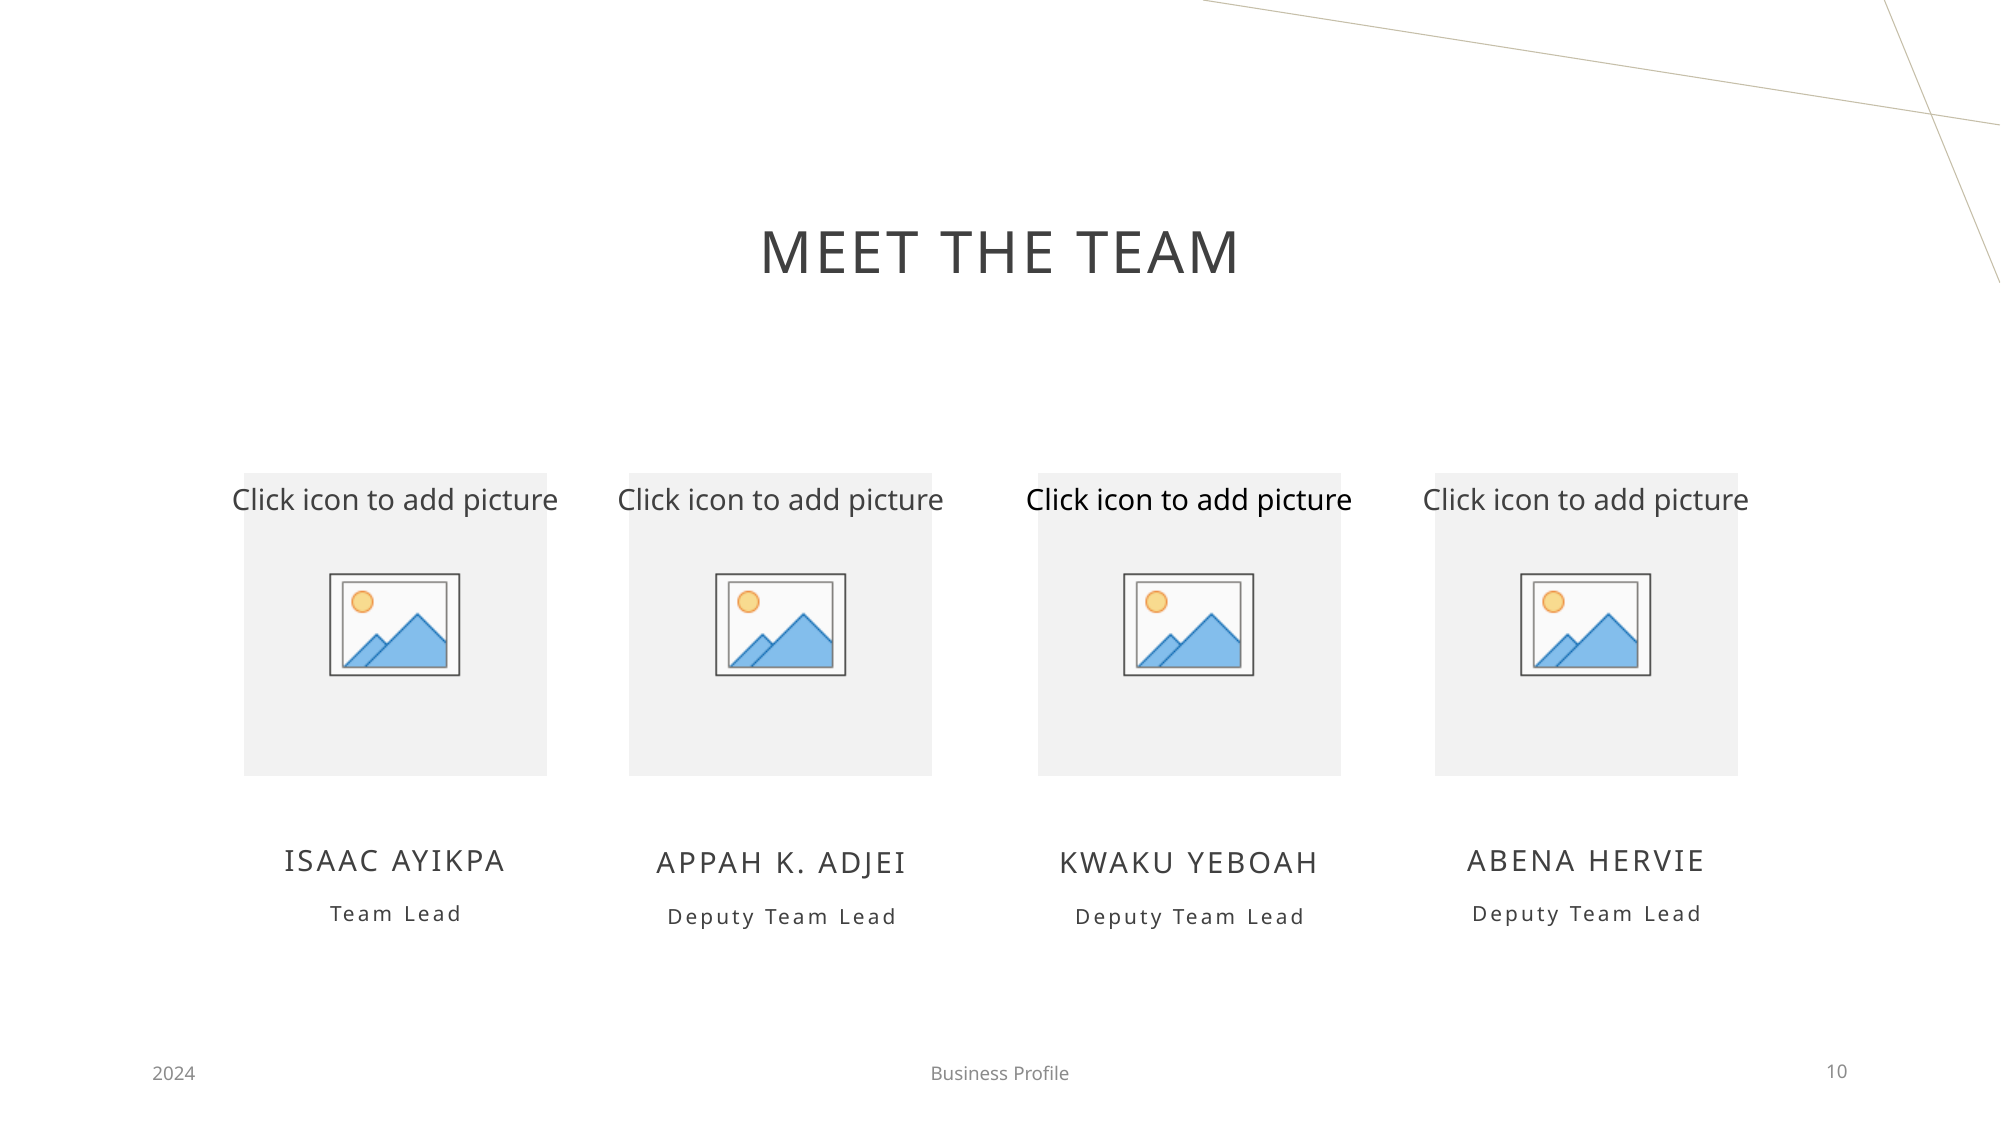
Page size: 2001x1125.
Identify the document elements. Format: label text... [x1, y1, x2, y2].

list ABENA HERVIE [1411, 834, 1760, 891]
slide_number 10 [1412, 1042, 1863, 1103]
footer Business Profile [662, 1042, 1338, 1103]
list Deputy Team Lead [1038, 898, 1341, 955]
picture [243, 473, 547, 777]
list Deputy Team Lead [629, 898, 934, 955]
list ISAAC AYIKPA [220, 834, 569, 891]
list Team Lead [243, 896, 547, 953]
picture [1434, 473, 1738, 777]
list APPAH K. ADJEI [605, 836, 957, 893]
picture [1037, 473, 1341, 777]
slide_number 2024 [137, 1042, 588, 1103]
picture [629, 473, 933, 777]
title MEET THE TEAM [309, 146, 1691, 364]
list KWAKU YEBOAH [1014, 836, 1363, 893]
list Deputy Team Lead [1434, 896, 1738, 953]
